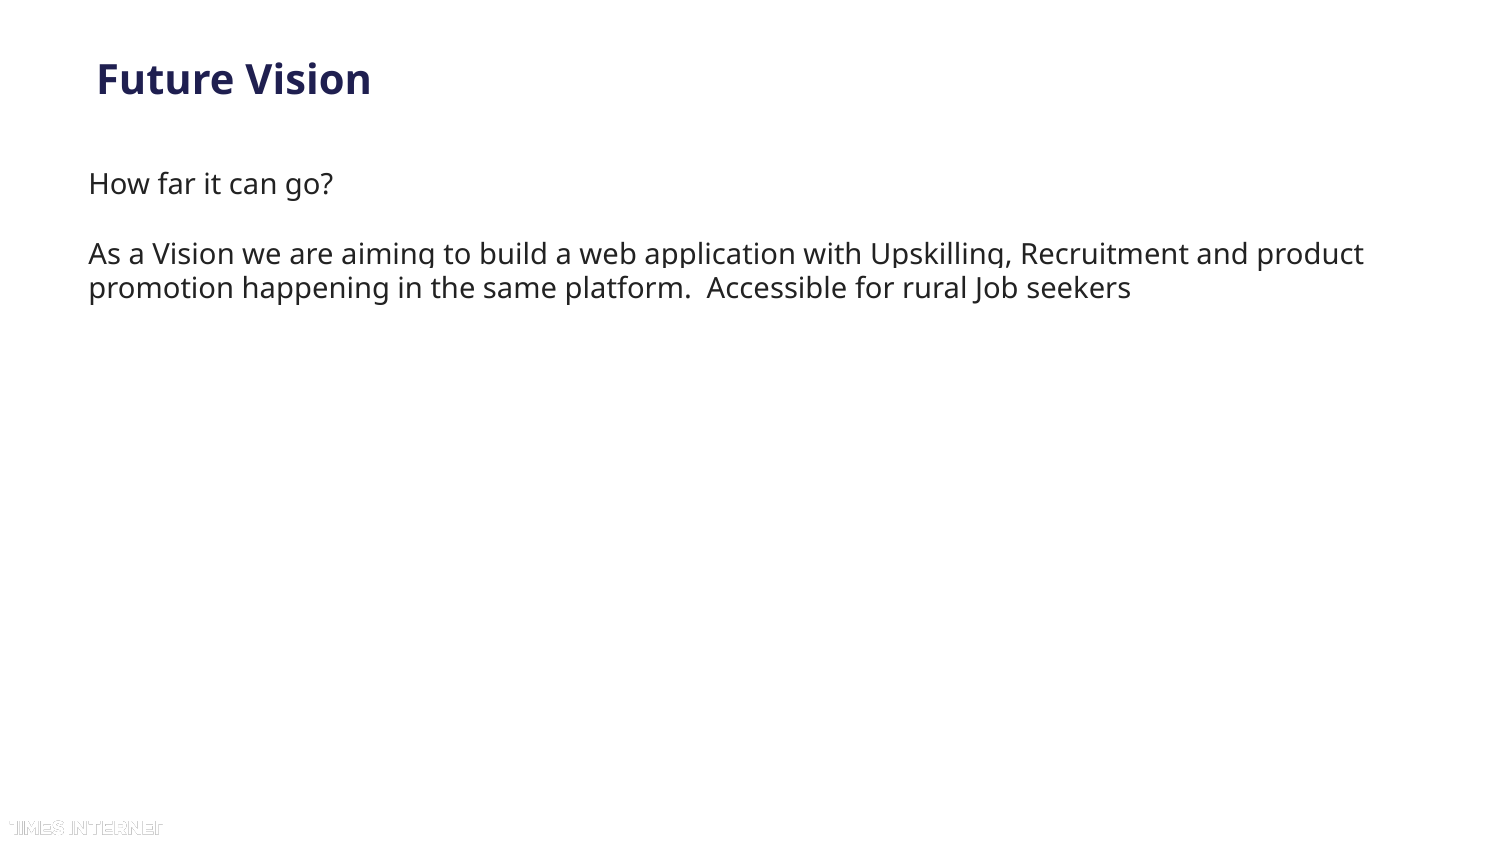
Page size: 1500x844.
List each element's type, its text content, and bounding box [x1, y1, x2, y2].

title Future Vision [81, 37, 1008, 133]
text_box How far it can go? As a Vision we are aiming to build a web application with Upskilling, Recruitment and product promotion happening in the same platform. Accessible for rural Job seekers [73, 150, 1449, 320]
picture [8, 818, 164, 837]
